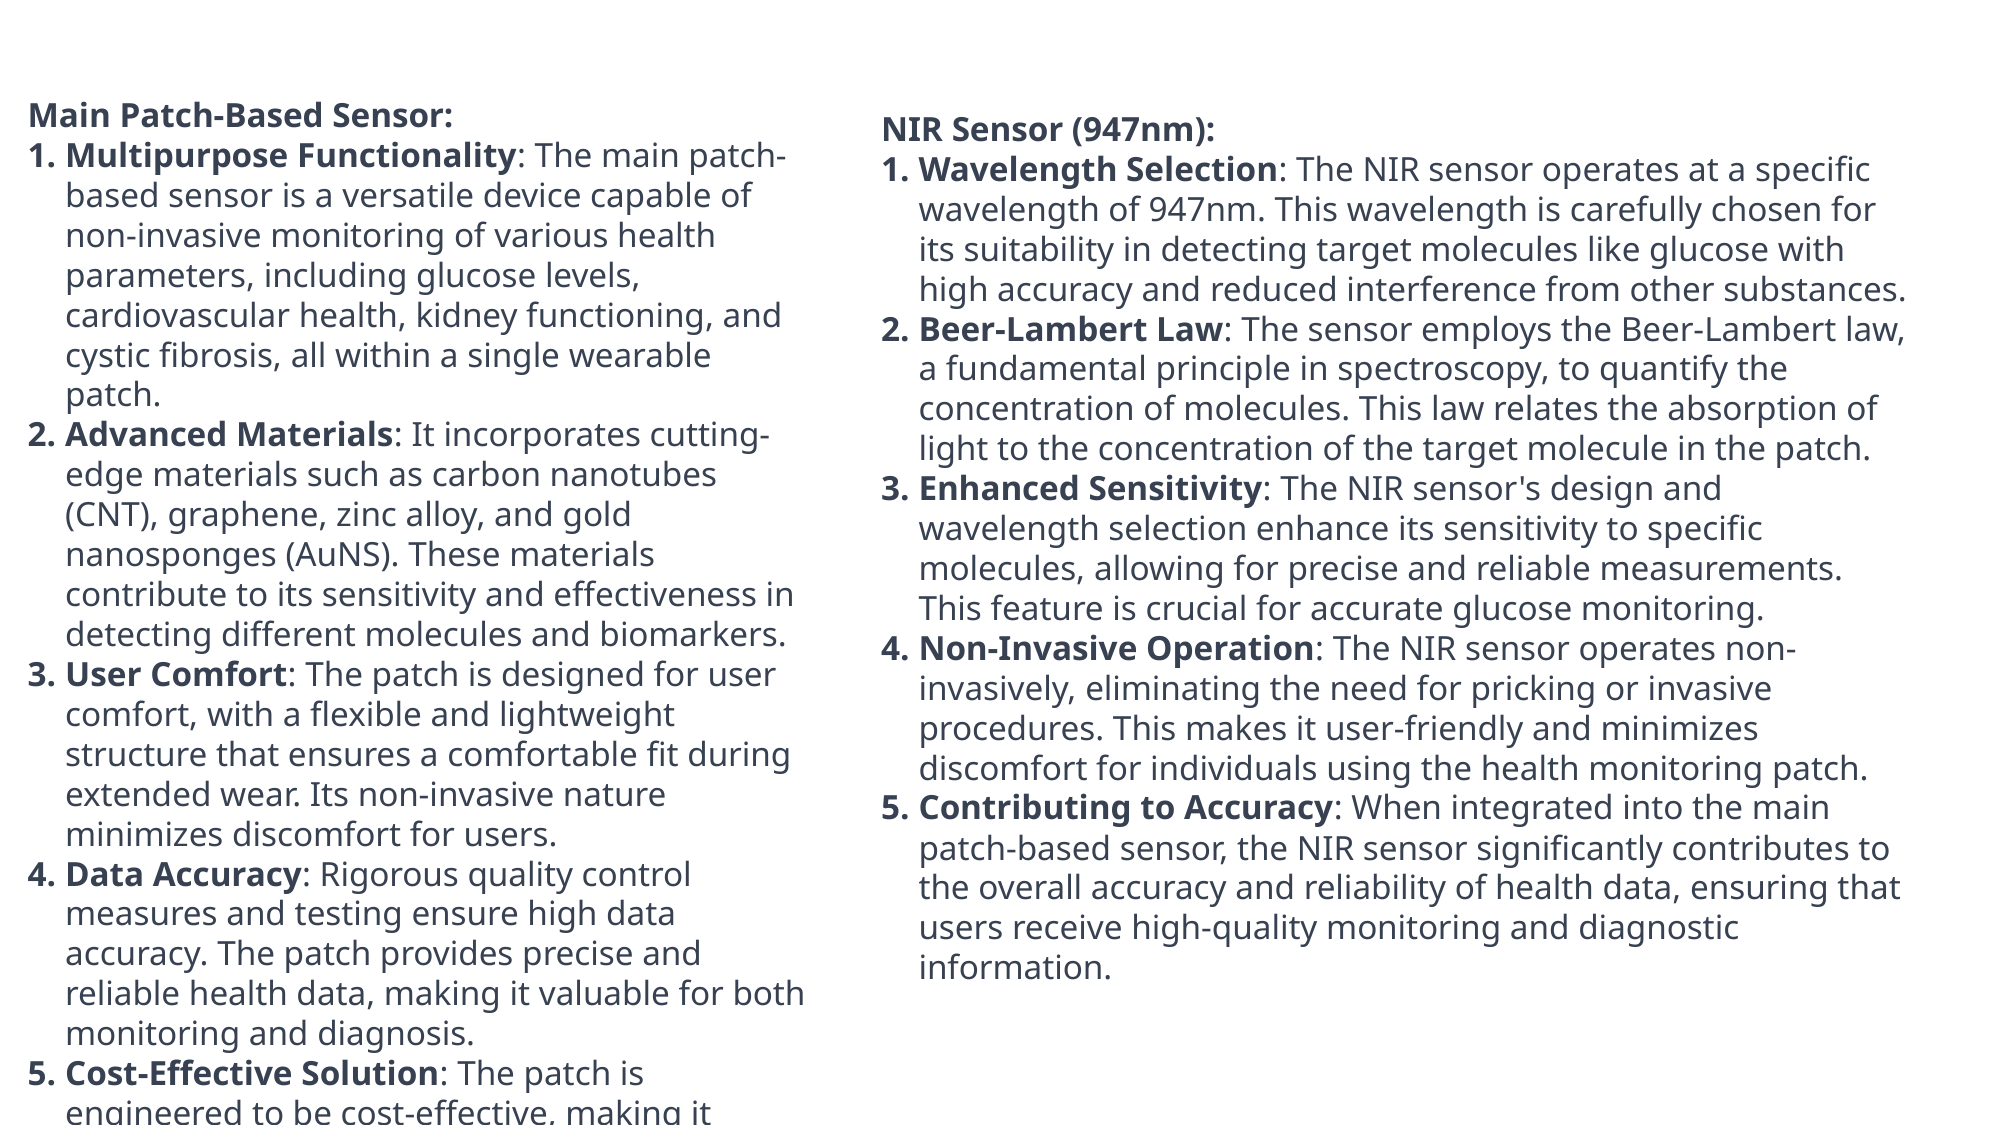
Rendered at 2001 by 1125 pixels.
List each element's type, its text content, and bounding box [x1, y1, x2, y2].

text_box NIR Sensor (947nm): Wavelength Selection: The NIR sensor operates at a specific wavelength of 947nm. This wavelength is carefully chosen for its suitability in detecting target molecules like glucose with high accuracy and reduced interference from other substances. Beer-Lambert Law: The sensor employs the Beer-Lambert law, a fundamental principle in spectroscopy, to quantify the concentration of molecules. This law relates the absorption of light to the concentration of the target molecule in the patch. Enhanced Sensitivity: The NIR sensor's design and wavelength selection enhance its sensitivity to specific molecules, allowing for precise and reliable measurements. This feature is crucial for accurate glucose monitoring. Non-Invasive Operation: The NIR sensor operates non-invasively, eliminating the need for pricking or invasive procedures. This makes it user-friendly and minimizes discomfort for individuals using the health monitoring patch. Contributing to Accuracy: When integrated into the main patch-based sensor, the NIR sensor significantly contributes to the overall accuracy and reliability of health data, ensuring that users receive high-quality monitoring and diagnostic information. [865, 100, 1928, 994]
text_box Main Patch-Based Sensor: Multipurpose Functionality: The main patch-based sensor is a versatile device capable of non-invasive monitoring of various health parameters, including glucose levels, cardiovascular health, kidney functioning, and cystic fibrosis, all within a single wearable patch. Advanced Materials: It incorporates cutting-edge materials such as carbon nanotubes (CNT), graphene, zinc alloy, and gold nanosponges (AuNS). These materials contribute to its sensitivity and effectiveness in detecting different molecules and biomarkers. User Comfort: The patch is designed for user comfort, with a flexible and lightweight structure that ensures a comfortable fit during extended wear. Its non-invasive nature minimizes discomfort for users. Data Accuracy: Rigorous quality control measures and testing ensure high data accuracy. The patch provides precise and reliable health data, making it valuable for both monitoring and diagnosis. Cost-Effective Solution: The patch is engineered to be cost-effective, making it accessible to a broader population. Its scalability and efficiency in production contribute to its afforablity. [12, 86, 827, 1125]
